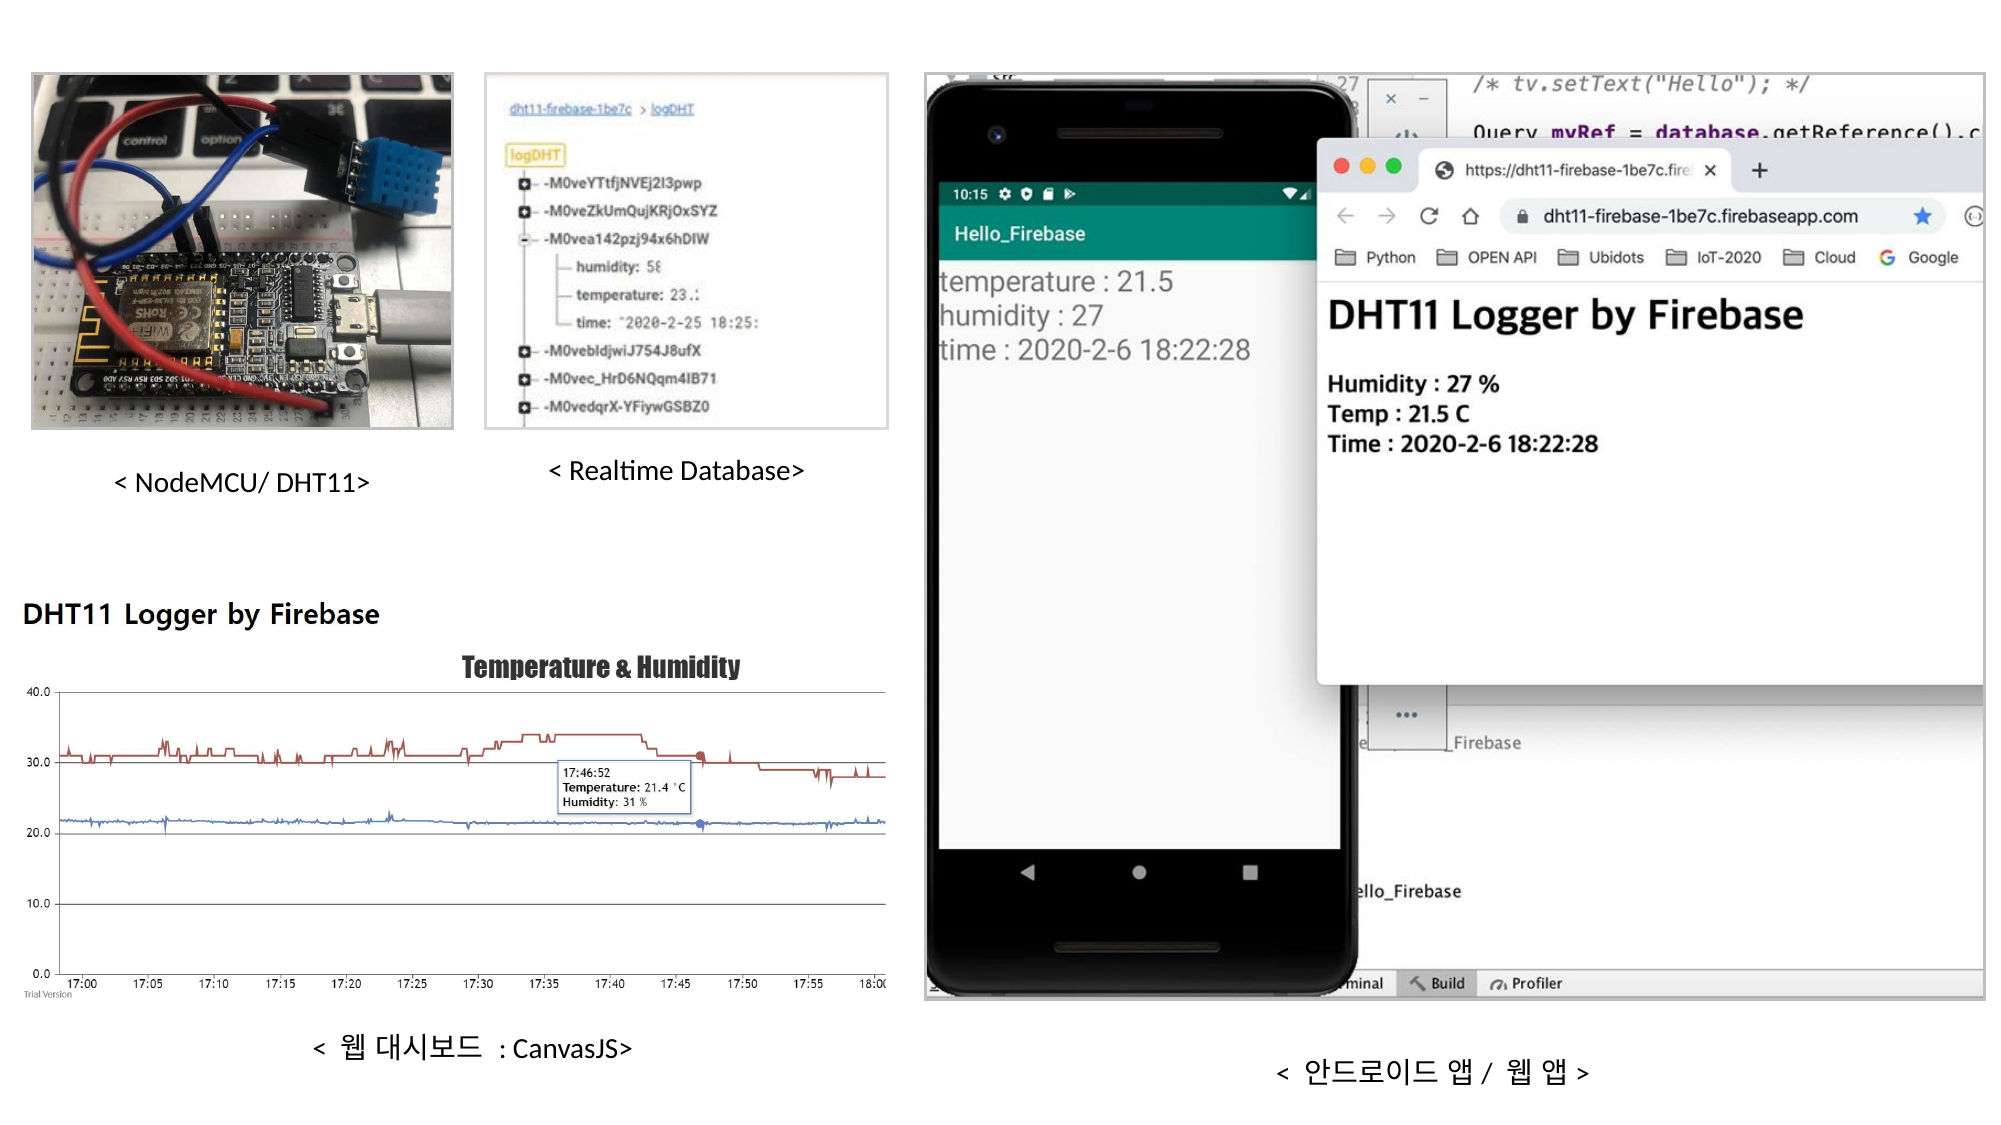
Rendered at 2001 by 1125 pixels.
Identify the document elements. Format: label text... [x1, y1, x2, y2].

text_box < 웹 대시보드 : CanvasJS> [297, 1028, 649, 1072]
picture [33, 74, 452, 428]
text_box < Realtime Database> [533, 444, 821, 494]
picture [926, 74, 1984, 999]
picture [16, 589, 886, 1028]
text_box < 안드로이드 앱/ 웹 앱> [1261, 1047, 1605, 1097]
text_box < NodeMCU/ DHT11> [99, 455, 386, 506]
picture [486, 74, 886, 428]
